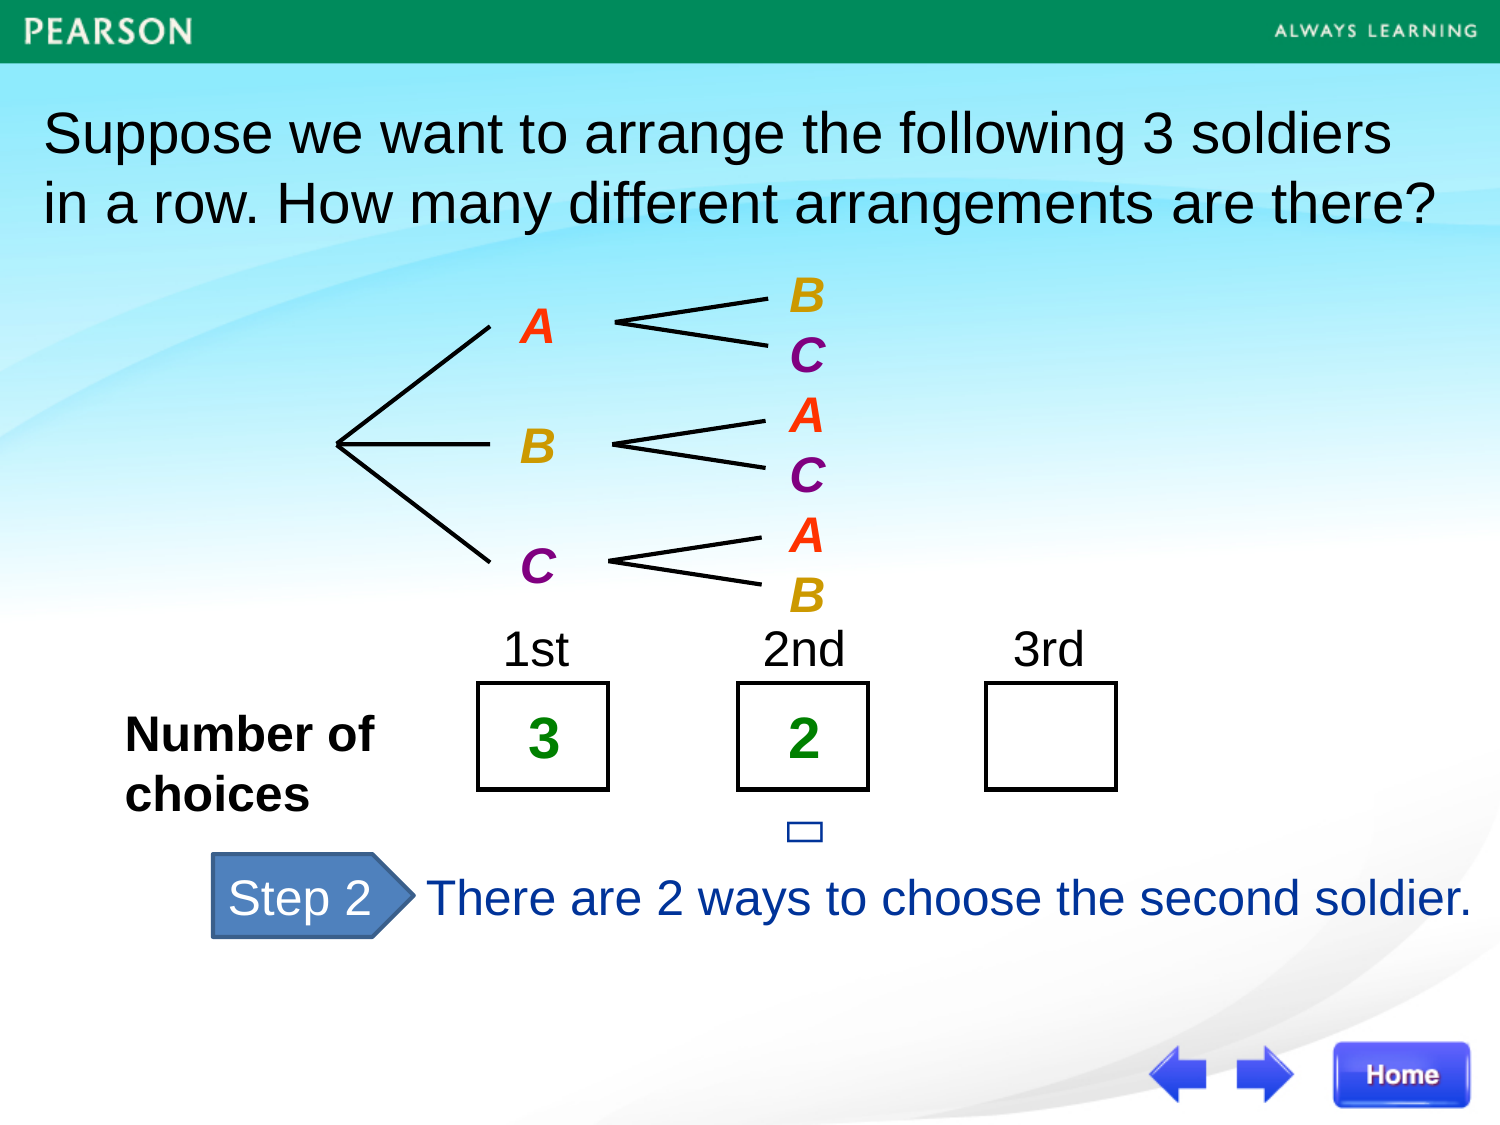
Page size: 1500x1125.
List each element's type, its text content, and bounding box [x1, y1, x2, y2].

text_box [336, 226, 572, 602]
text_box Suppose we want to arrange the following 3 soldiers in a row. How many different arrangements are there? [28, 88, 1459, 243]
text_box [212, 794, 1495, 938]
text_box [608, 255, 854, 631]
picture [0, 0, 1500, 1125]
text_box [109, 609, 1117, 831]
